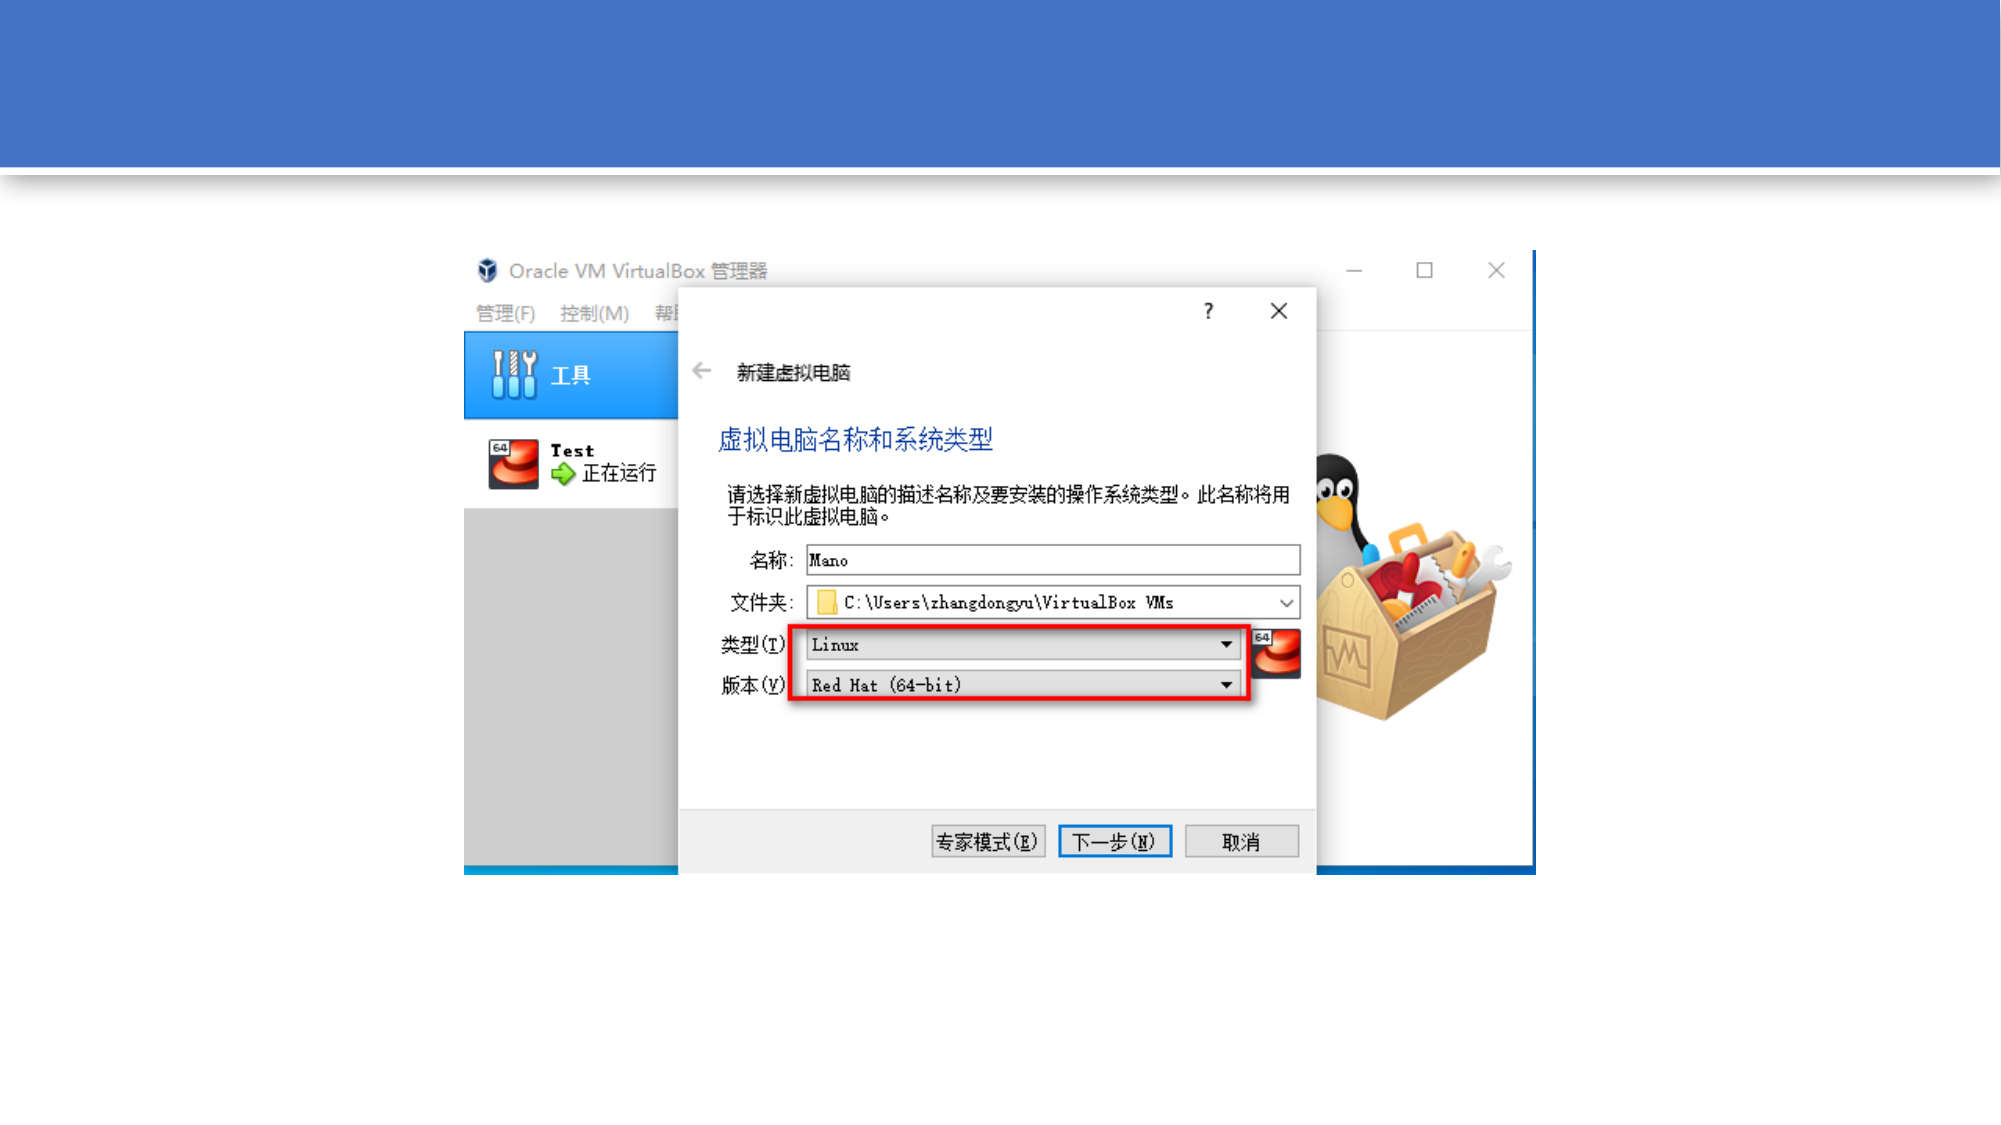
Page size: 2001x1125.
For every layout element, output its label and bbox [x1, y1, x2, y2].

picture [464, 250, 1536, 875]
